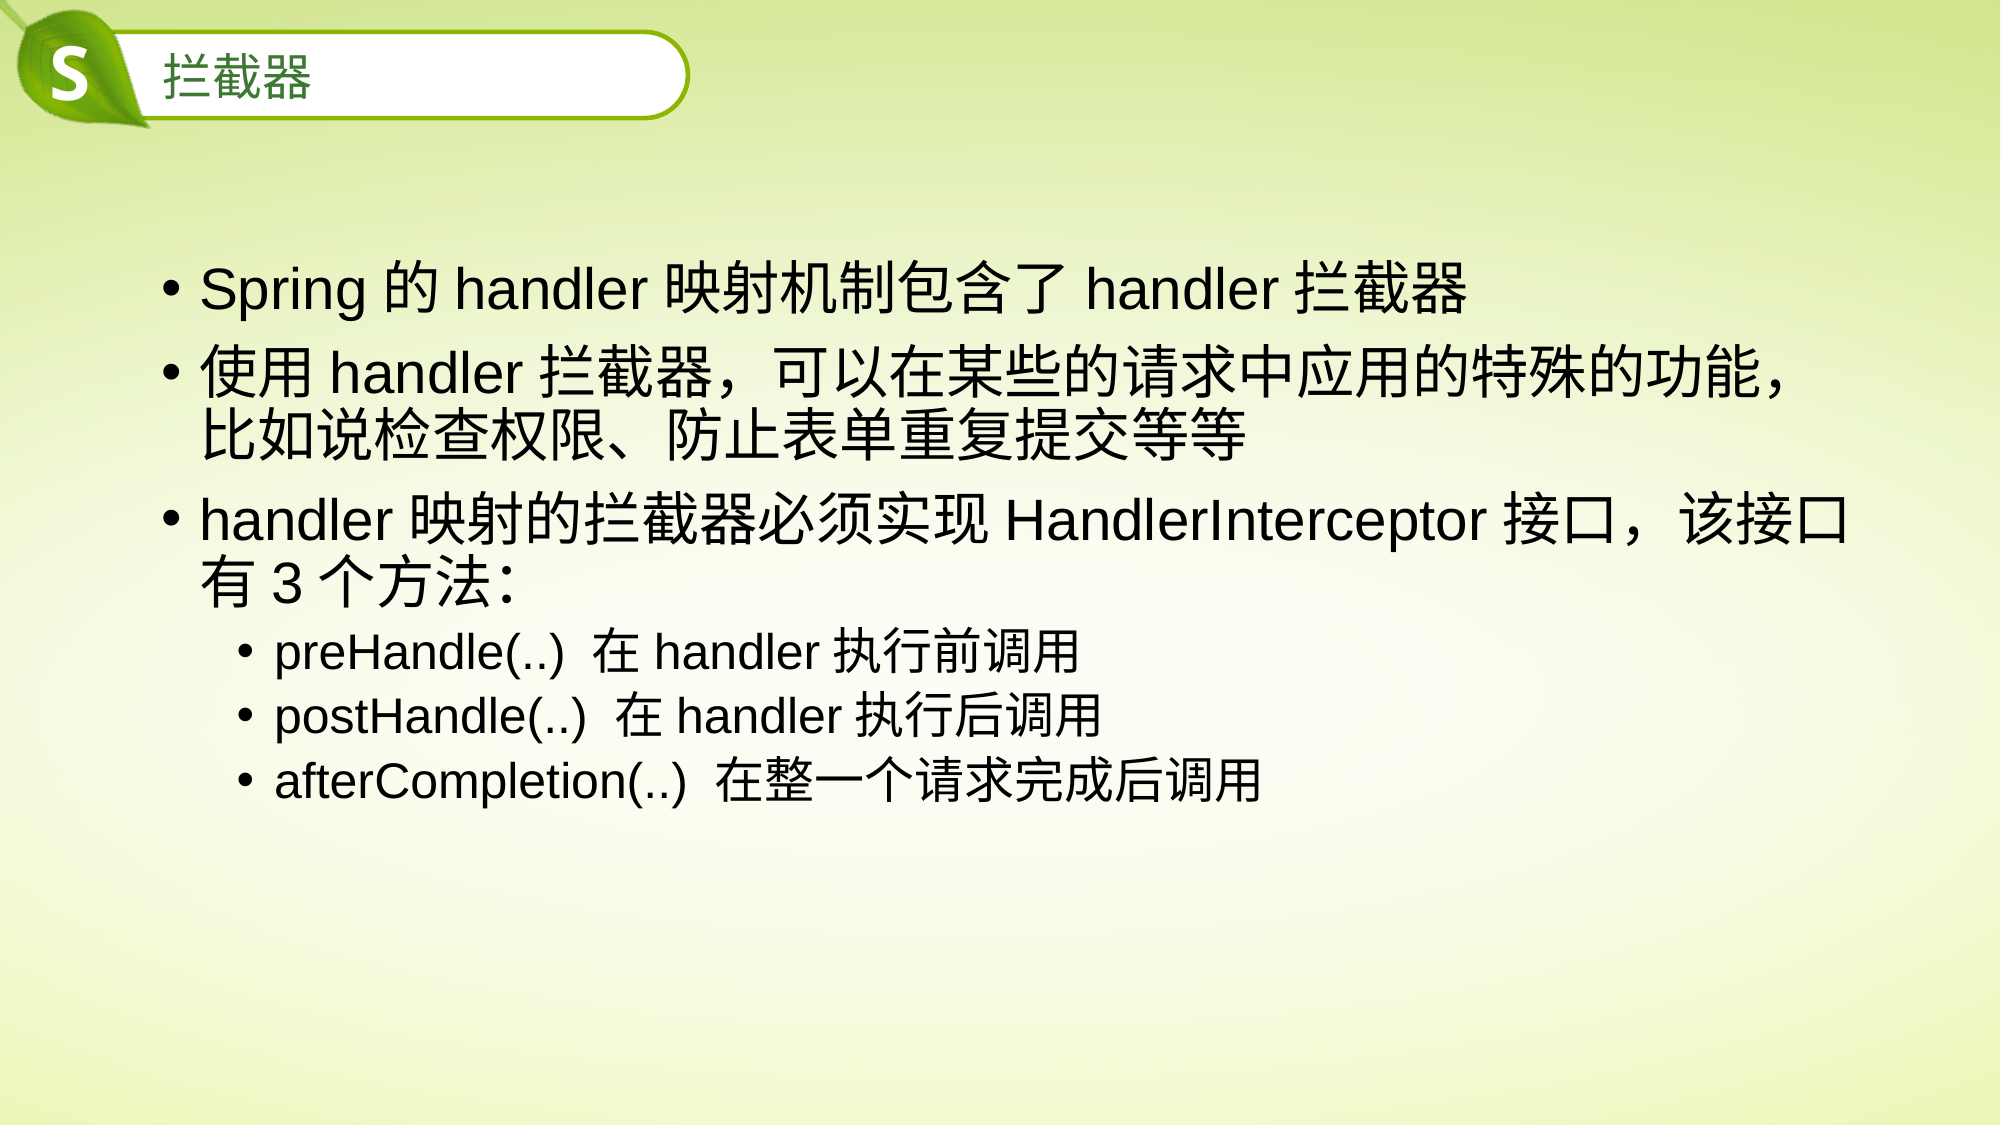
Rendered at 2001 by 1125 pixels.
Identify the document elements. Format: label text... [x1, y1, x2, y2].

list Spring的handler映射机制包含了handler拦截器 使用handler拦截器，可以在某些的请求中应用的特殊的功能，比如说检查权限、防止表单重复提交等等 handler映射的拦截器必须实现HandlerInterceptor接口，该接口有3个方法： preHandle(..) 在handler执行前调用 postHandle(..) 在handler执行后调用 afterCompletion(..) 在整一个请求完成后调用 [146, 251, 1872, 966]
picture [0, 0, 2001, 1125]
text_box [0, 9, 689, 125]
